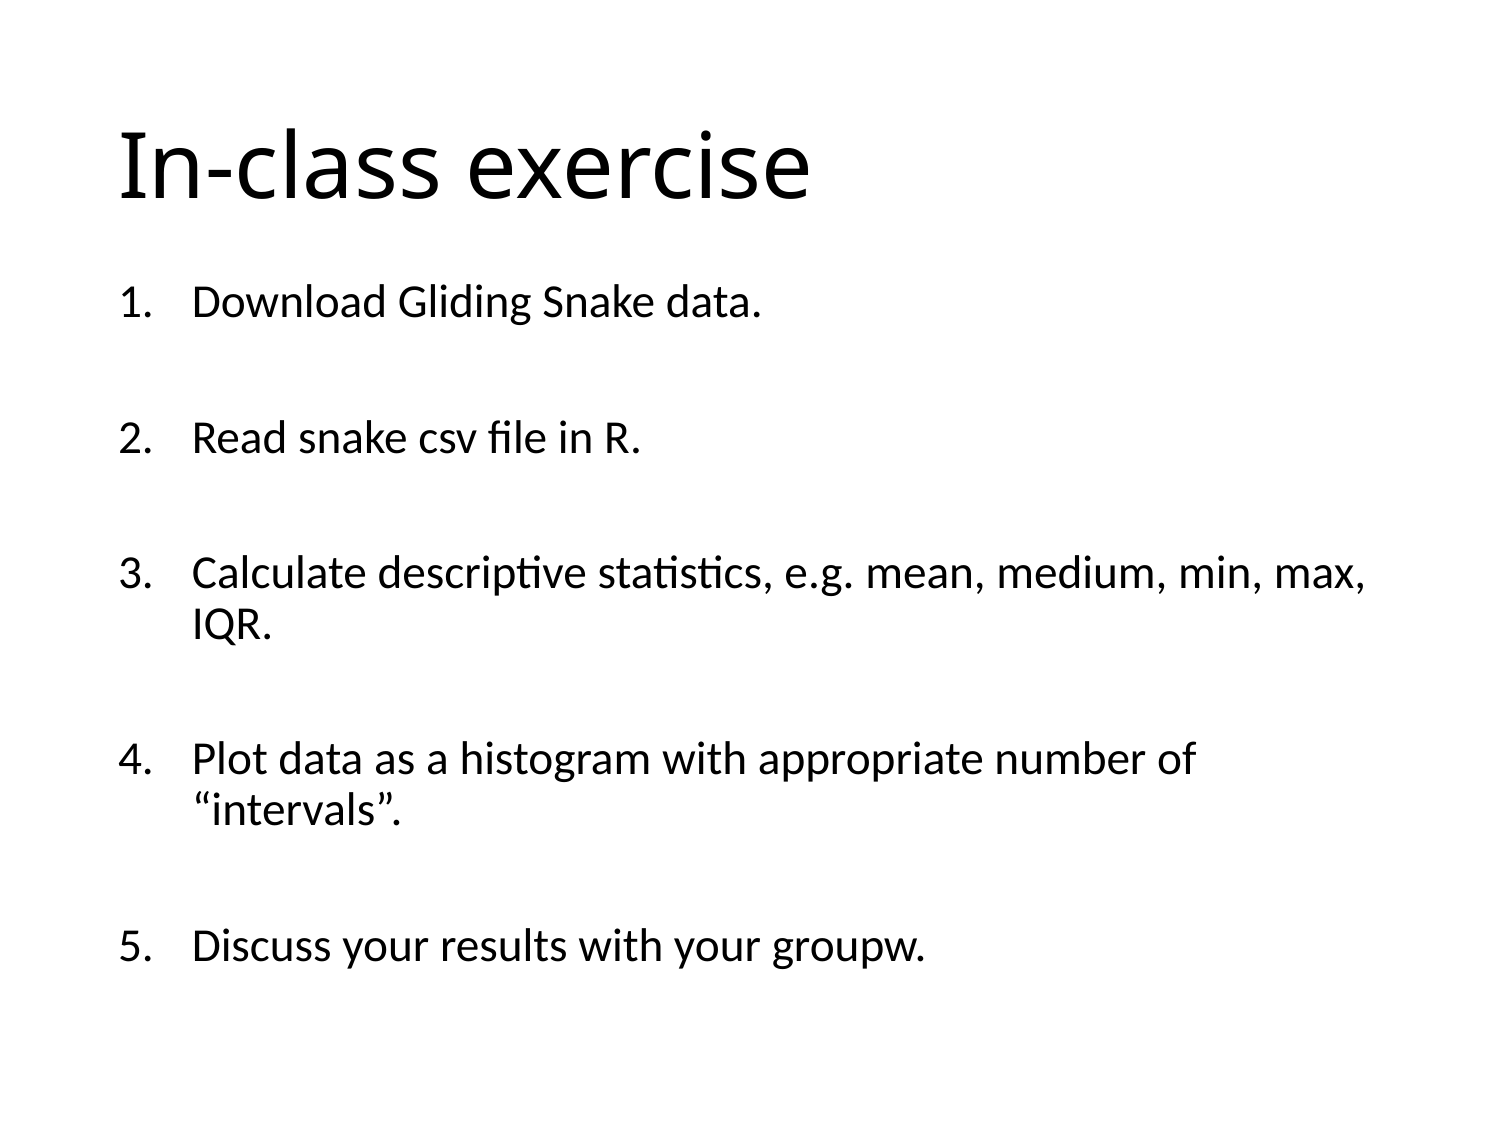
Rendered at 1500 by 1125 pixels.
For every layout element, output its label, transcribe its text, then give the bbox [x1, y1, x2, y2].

title In-class exercise [103, 59, 1397, 269]
list Download Gliding Snake data. Read snake csv file in R. Calculate descriptive statistics, e.g. mean, medium, min, max, IQR. Plot data as a histogram with appropriate number of “intervals”. Discuss your results with your groupw. [103, 269, 1397, 984]
